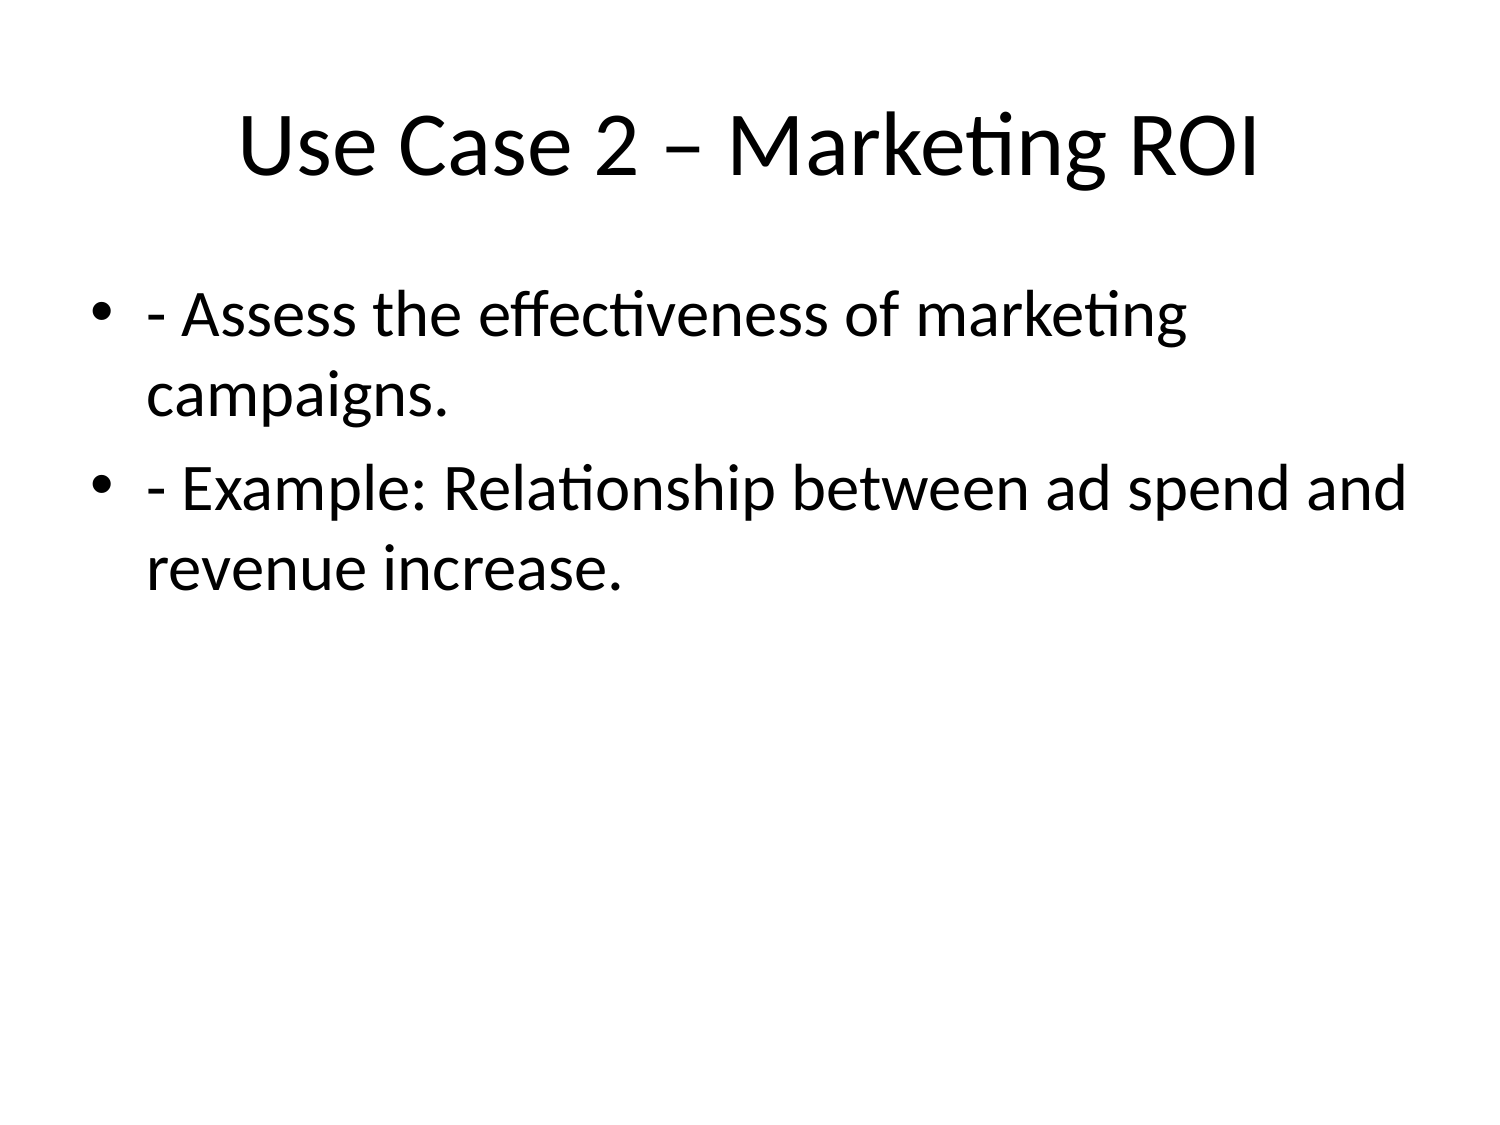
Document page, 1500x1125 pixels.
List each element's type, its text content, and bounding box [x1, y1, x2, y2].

list - Assess the effectiveness of marketing campaigns. - Example: Relationship between ad spend and revenue increase. [75, 262, 1425, 1005]
title Use Case 2 – Marketing ROI [75, 45, 1425, 233]
